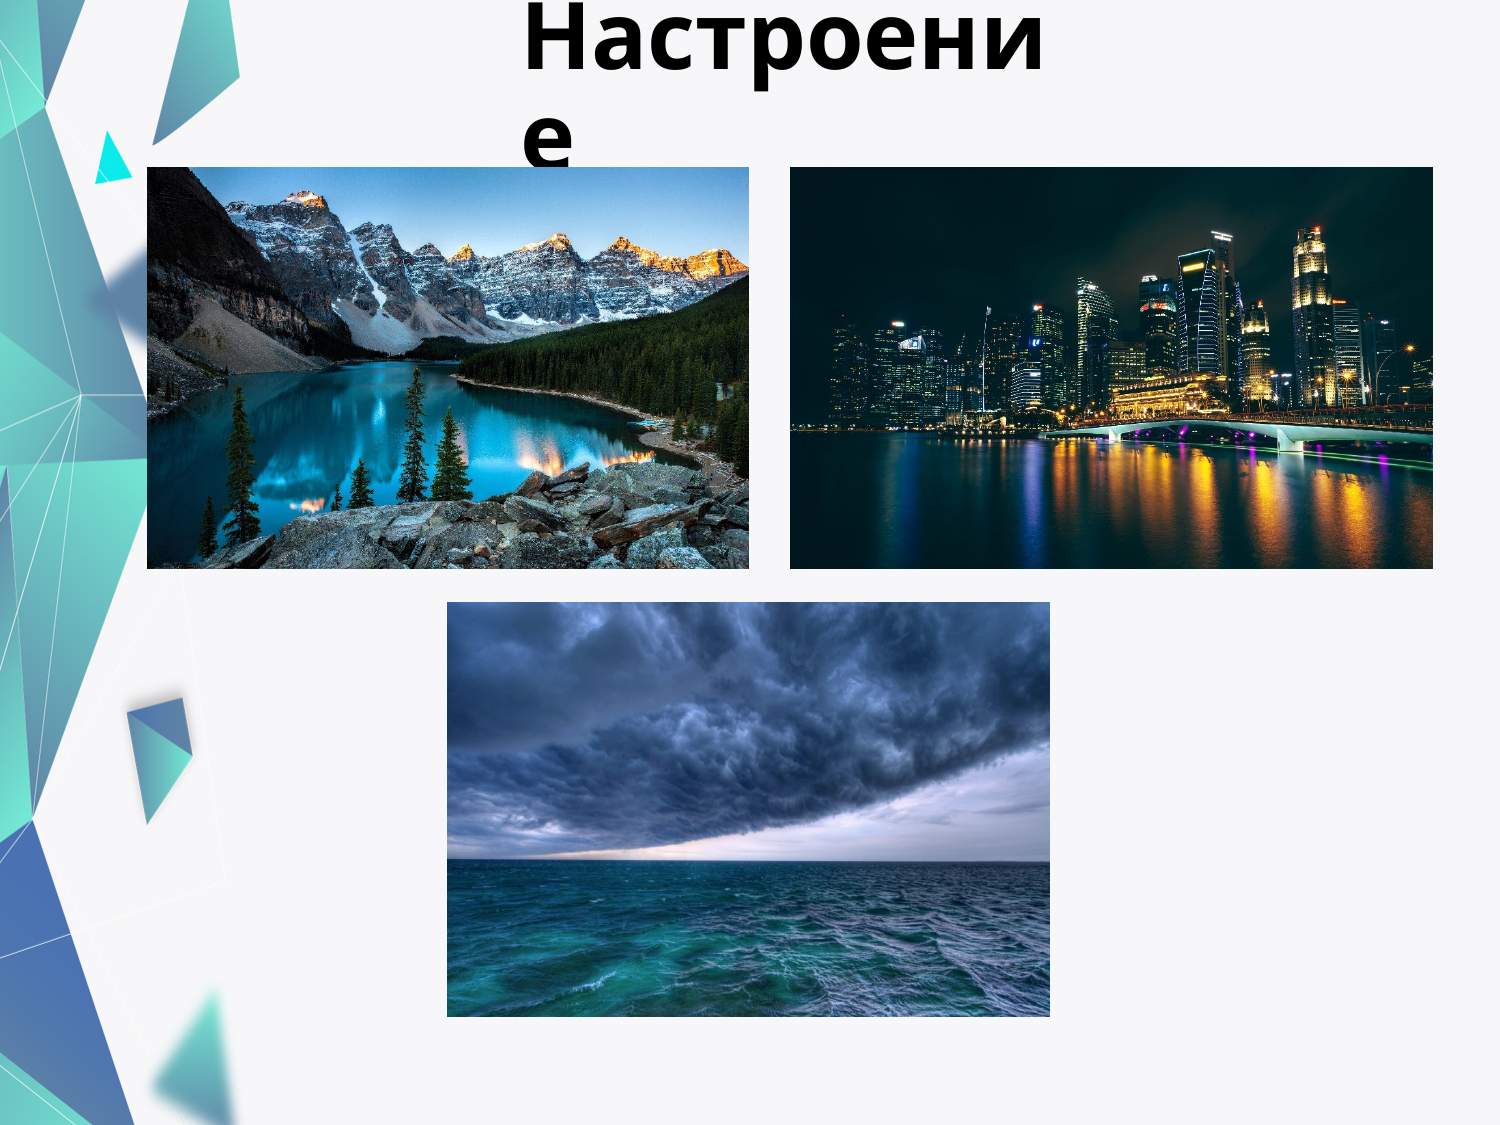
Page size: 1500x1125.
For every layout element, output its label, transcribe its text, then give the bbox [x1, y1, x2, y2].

title Настроение [505, 0, 1112, 199]
picture [0, 0, 1500, 1125]
